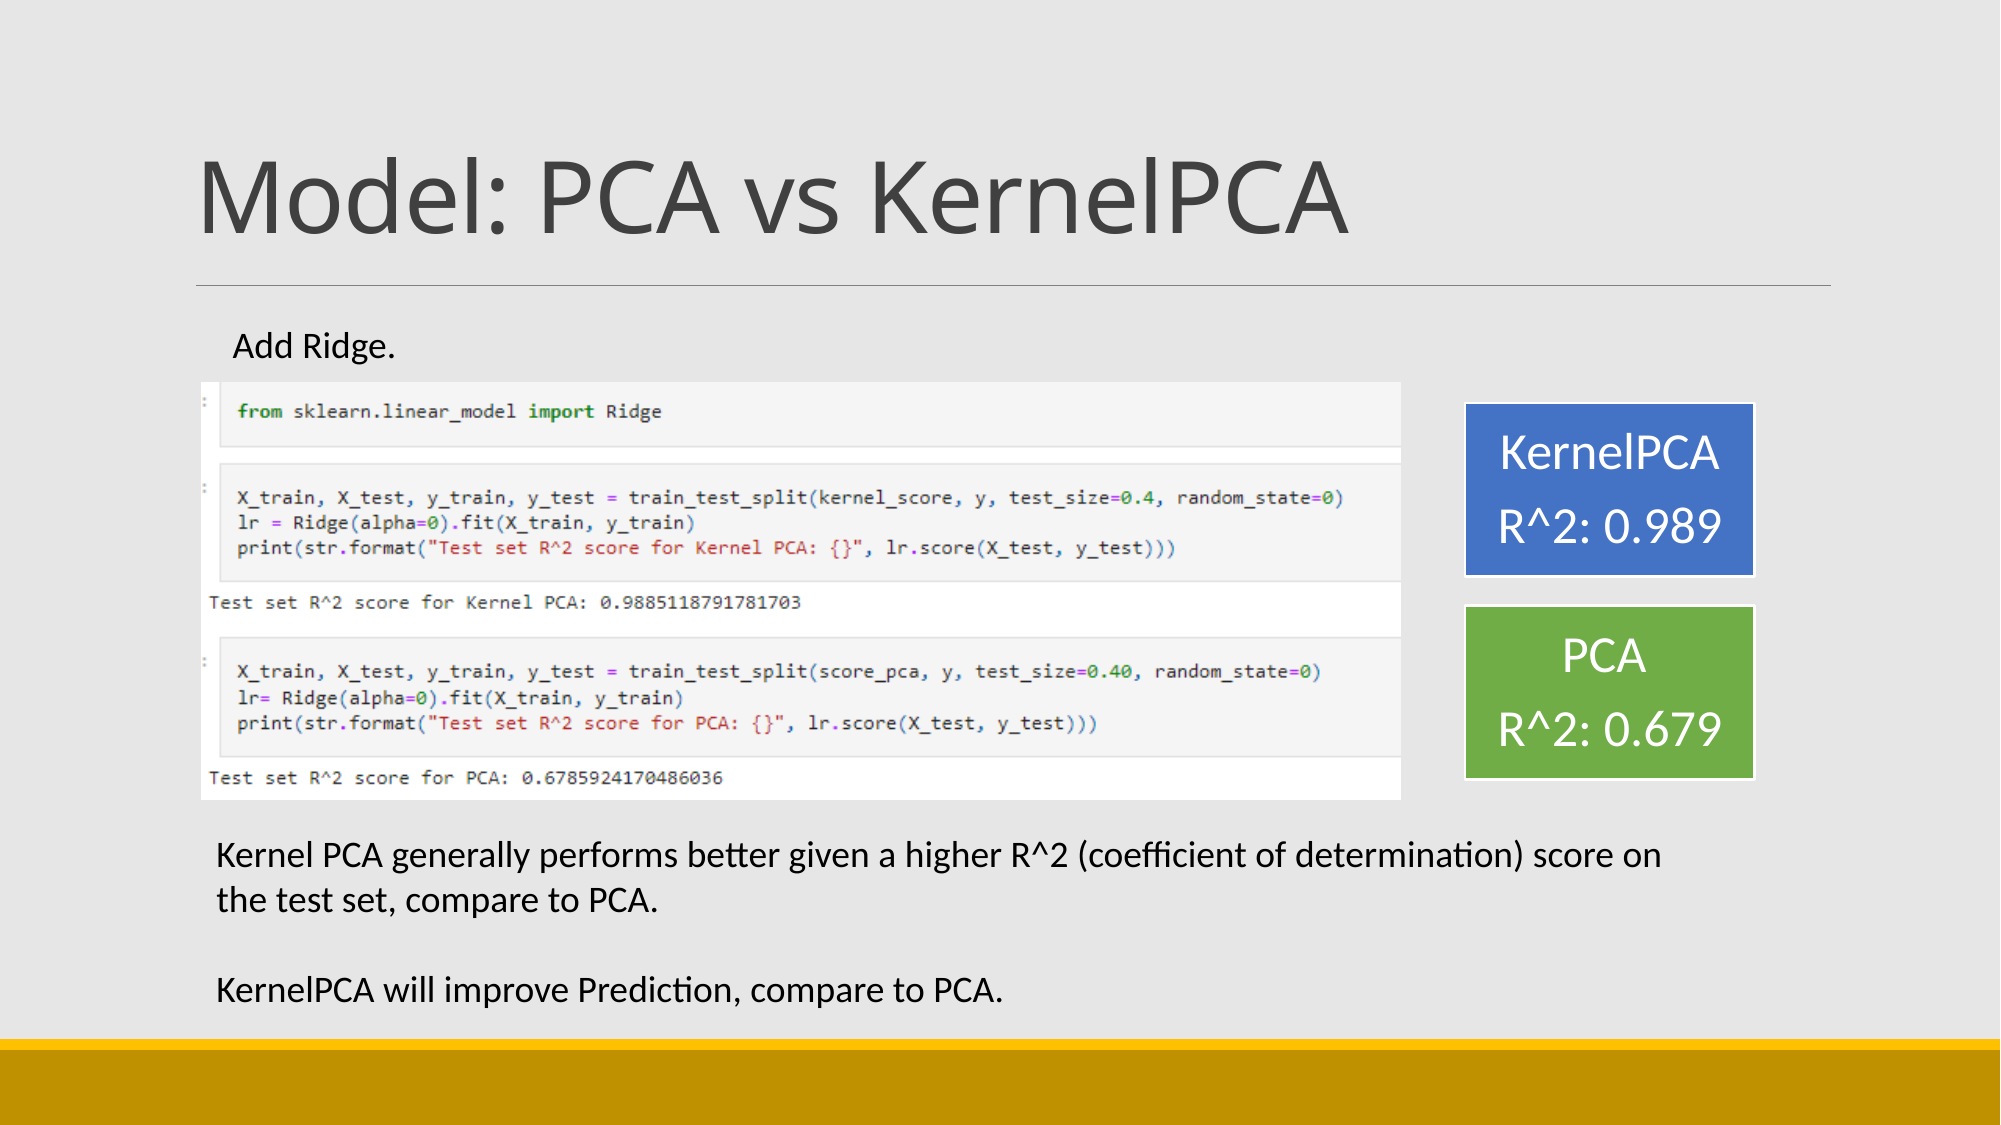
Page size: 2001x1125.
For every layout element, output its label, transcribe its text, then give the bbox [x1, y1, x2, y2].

text_box Kernel PCA generally performs better given a higher R^2 (coefficient of determination) score on the test set, compare to PCA. KernelPCA will improve Prediction, compare to PCA. [201, 822, 1711, 1017]
text_box Add Ridge. [217, 313, 1096, 374]
picture [201, 382, 1401, 801]
title Model: PCA vs KernelPCA [180, 23, 1830, 262]
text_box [1429, 402, 1791, 781]
